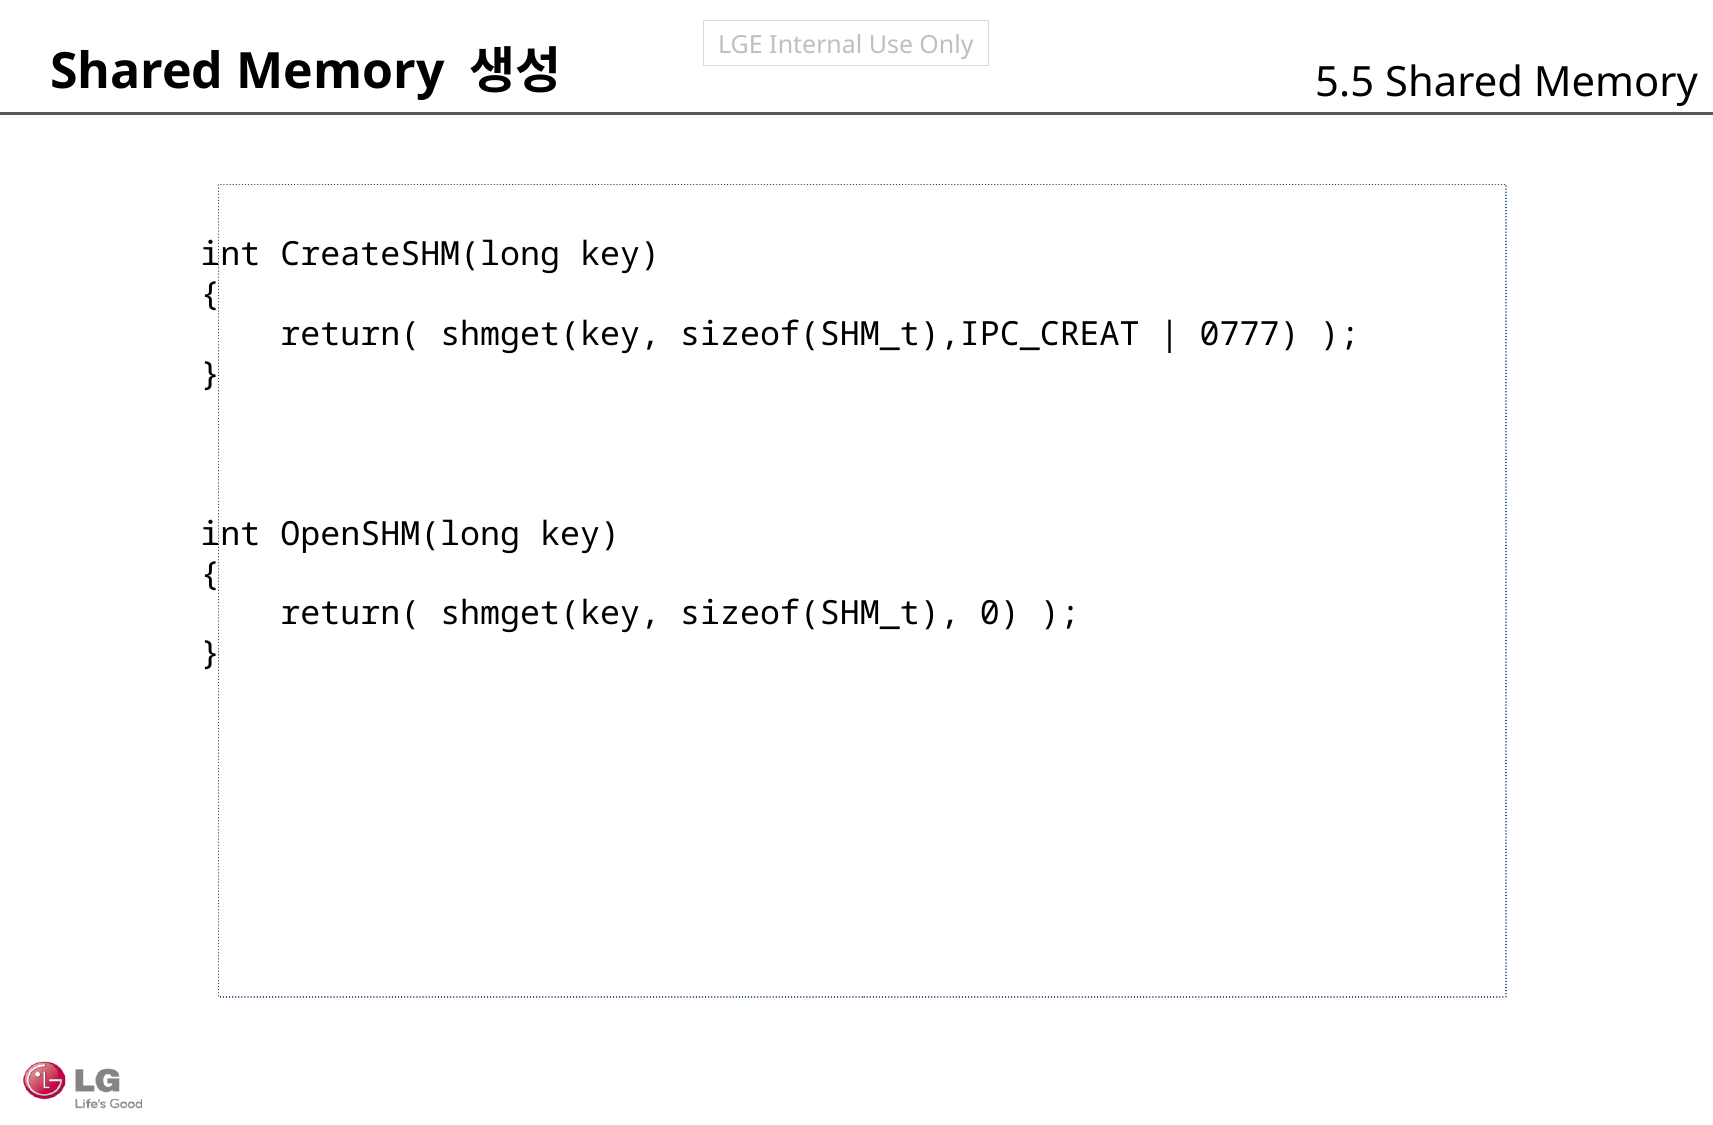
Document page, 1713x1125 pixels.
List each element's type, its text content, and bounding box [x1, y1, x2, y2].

list Shared Memory 생성 [35, 30, 739, 98]
list 5.5 Shared Memory [1080, 47, 1713, 126]
text_box int CreateSHM(long key) { return( shmget(key, sizeof(SHM_t),IPC_CREAT | 0777) ); } int OpenSHM(long key) { return( shmget(key, sizeof(SHM_t), 0) ); } [185, 224, 1376, 679]
picture [23, 1058, 142, 1111]
text_box [218, 184, 1506, 997]
